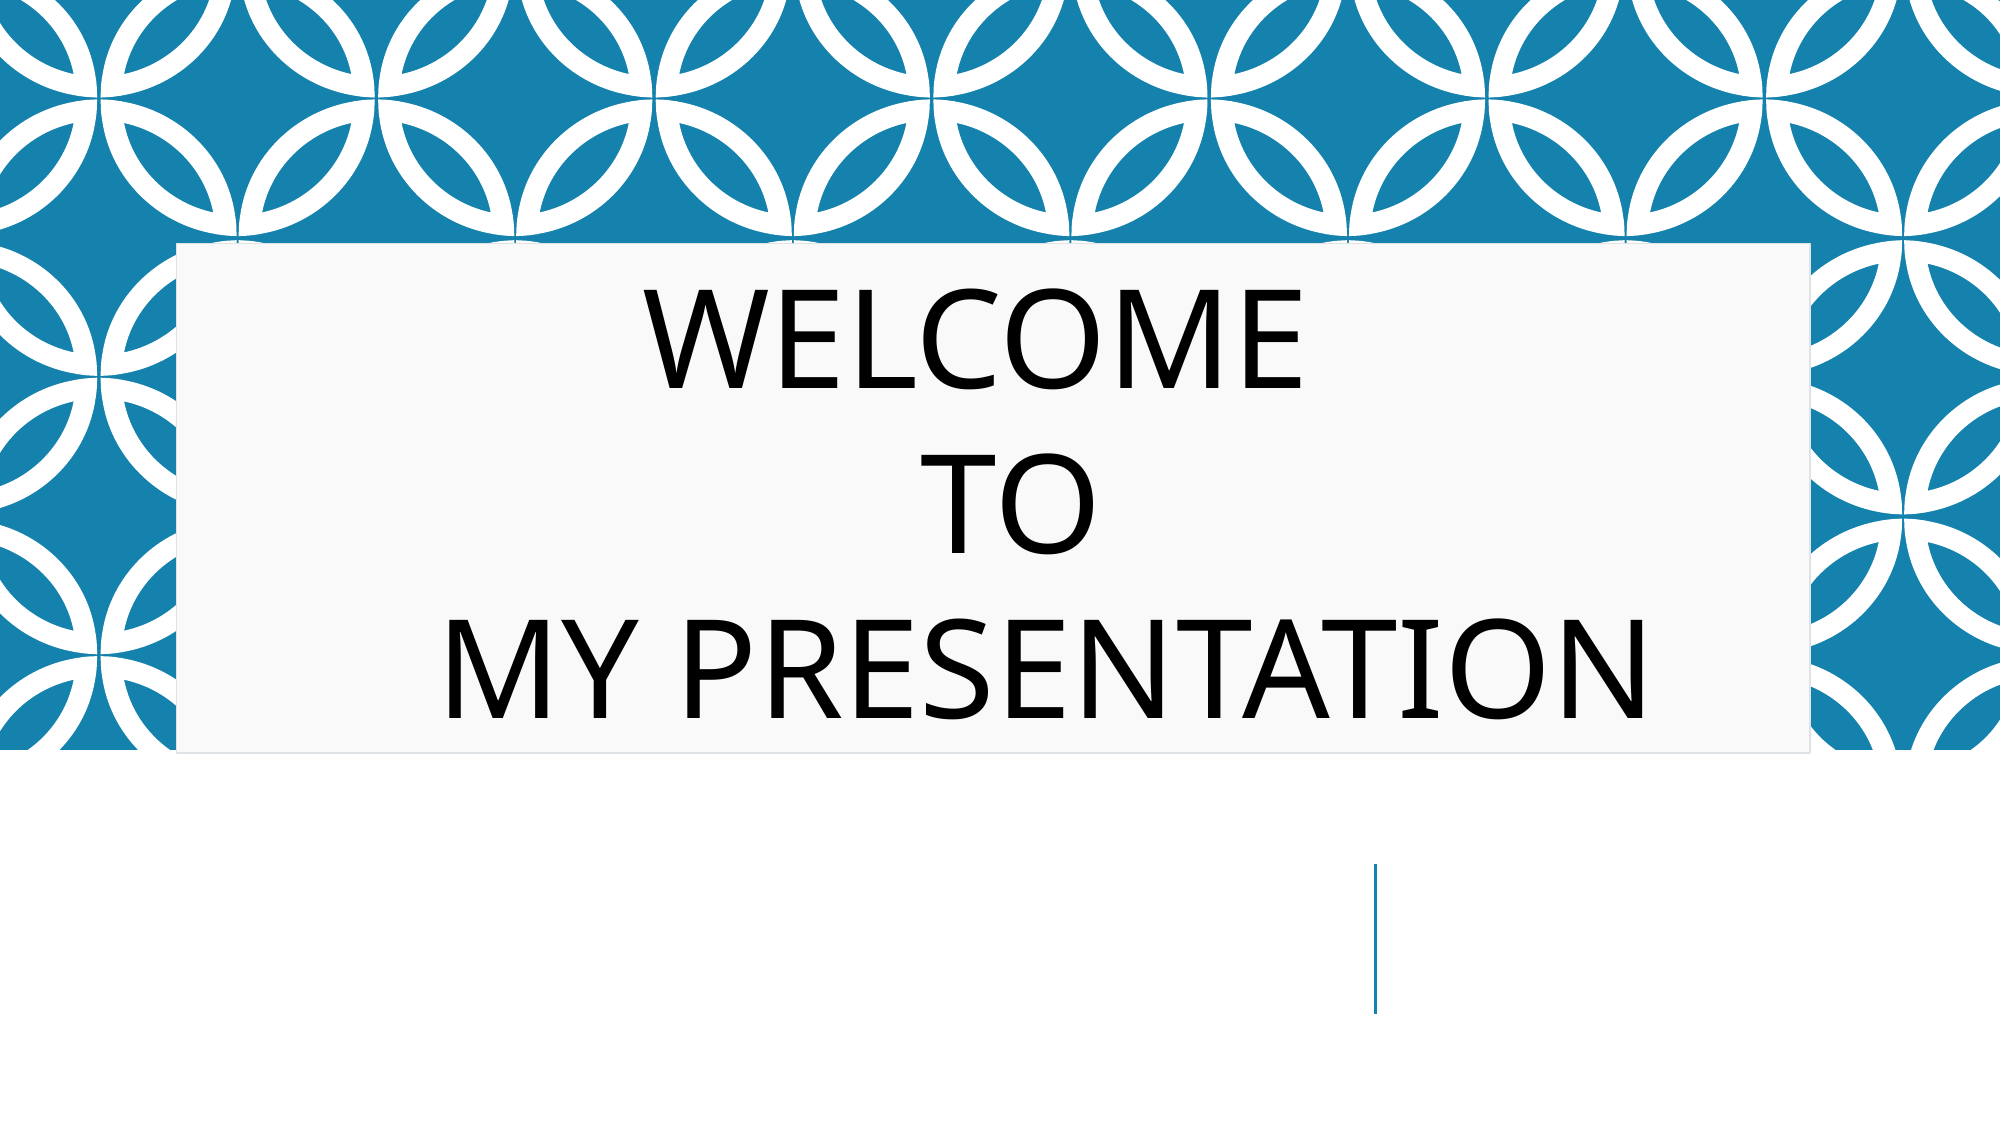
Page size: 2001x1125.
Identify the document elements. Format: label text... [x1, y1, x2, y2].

text_box WELCOME TO MY PRESENTATION [176, 243, 1811, 754]
